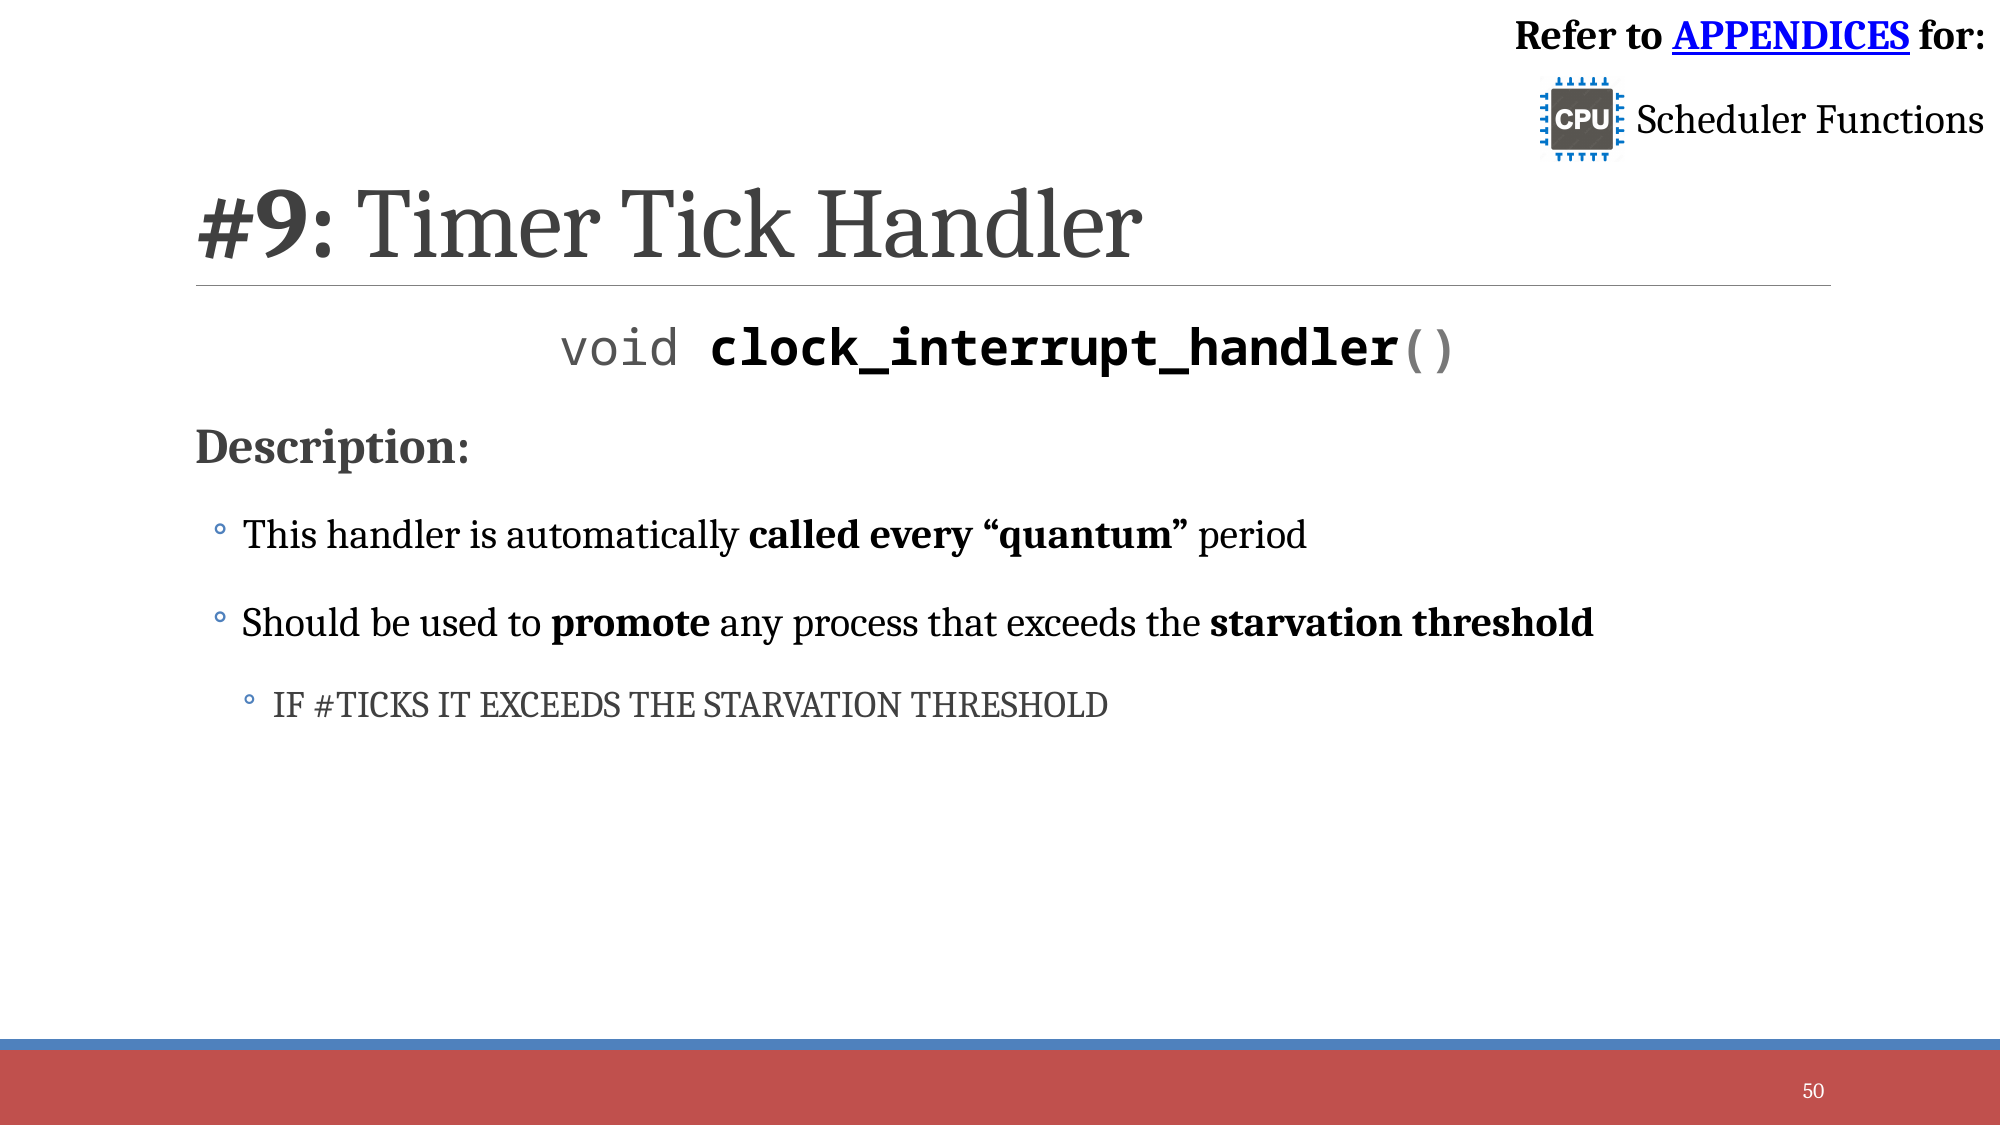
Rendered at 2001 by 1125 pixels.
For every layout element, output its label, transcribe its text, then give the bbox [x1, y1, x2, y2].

title #9: Timer Tick Handler [180, 47, 1830, 285]
slide_number 50 [1624, 1059, 1840, 1120]
list Description: This handler is automatically called every “quantum” period Should be used to promote any process that exceeds the starvation threshold IF #TICKS IT EXCEEDS THE STARVATION THRESHOLD [180, 405, 1939, 1036]
text_box void clock_interrupt_handler() [179, 307, 1840, 383]
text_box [1491, 0, 2000, 162]
